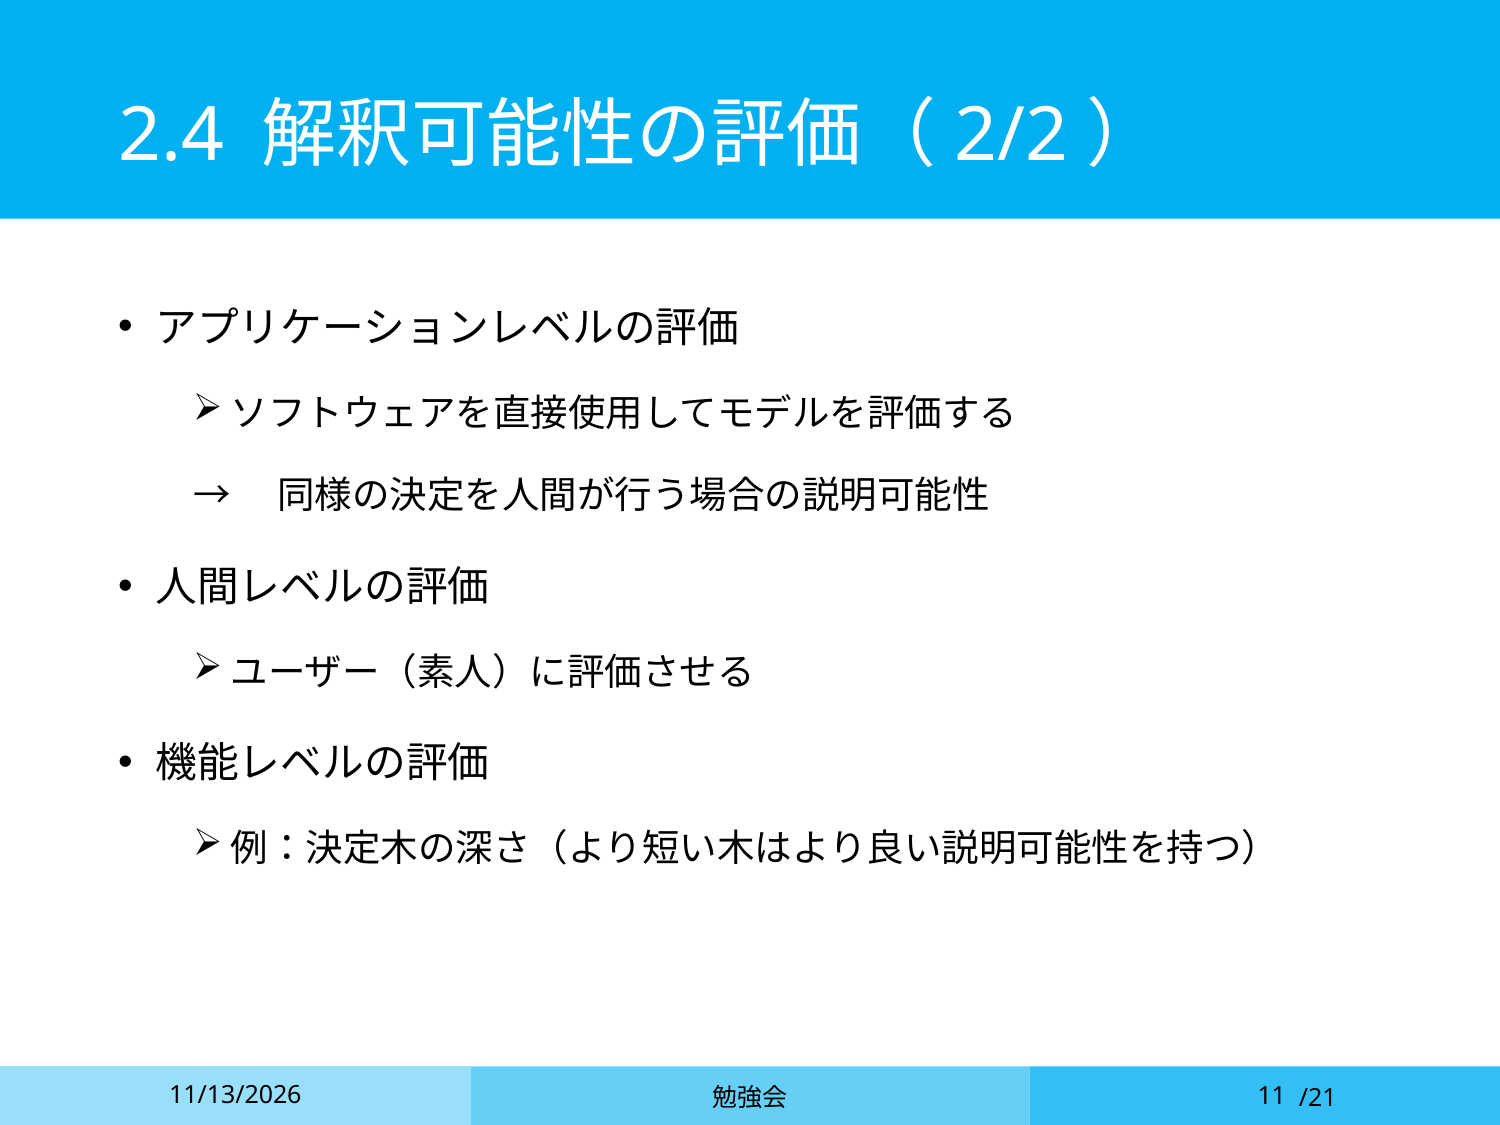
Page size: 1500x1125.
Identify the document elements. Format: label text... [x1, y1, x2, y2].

slide_number 11 [1228, 1066, 1302, 1125]
footer 勉強会 [496, 1066, 1004, 1125]
title 2.4 解釈可能性の評価（2/2） [103, 27, 1397, 246]
list アプリケーションレベルの評価 ソフトウェアを直接使用してモデルを評価する → 同様の決定を人間が行う場合の説明可能性 人間レベルの評価 ユーザー（素人）に評価させる 機能レベルの評価 例：決定木の深さ（より短い木はより良い説明可能性を持つ） [103, 270, 1397, 1014]
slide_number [66, 1065, 405, 1125]
